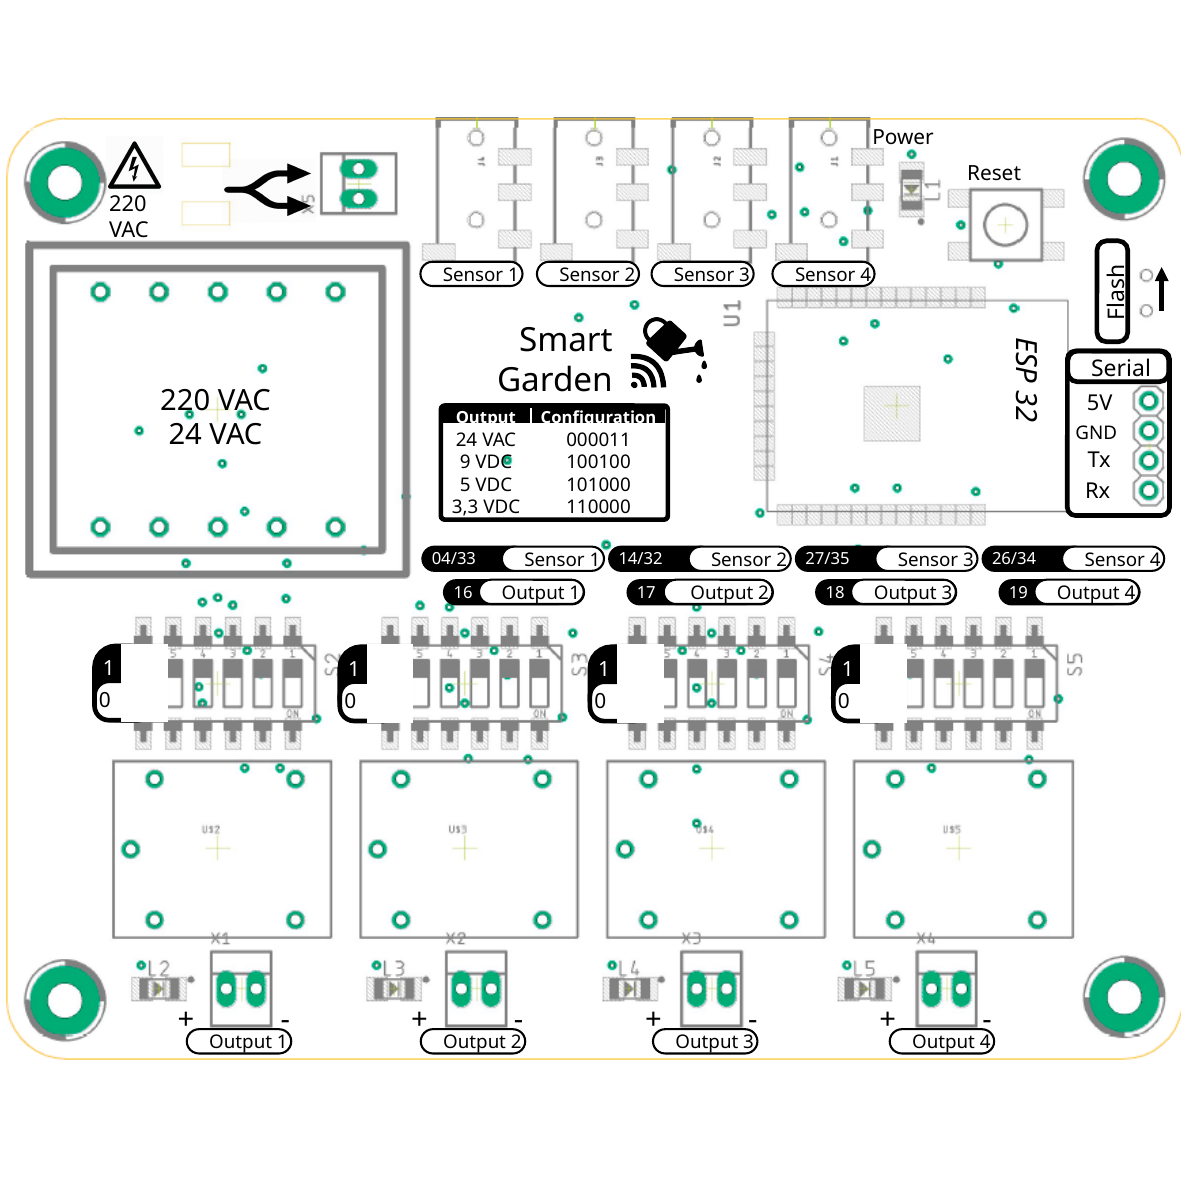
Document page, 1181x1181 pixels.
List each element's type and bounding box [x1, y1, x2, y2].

text_box [579, 646, 662, 722]
text_box [417, 541, 1165, 577]
text_box [438, 574, 1140, 610]
text_box [163, 992, 1019, 1044]
text_box [823, 646, 905, 722]
text_box [1093, 237, 1137, 347]
text_box [186, 1044, 995, 1054]
picture [5, 117, 1181, 1064]
text_box [1054, 386, 1174, 494]
text_box [420, 261, 875, 286]
text_box [329, 646, 412, 722]
text_box [84, 645, 166, 721]
